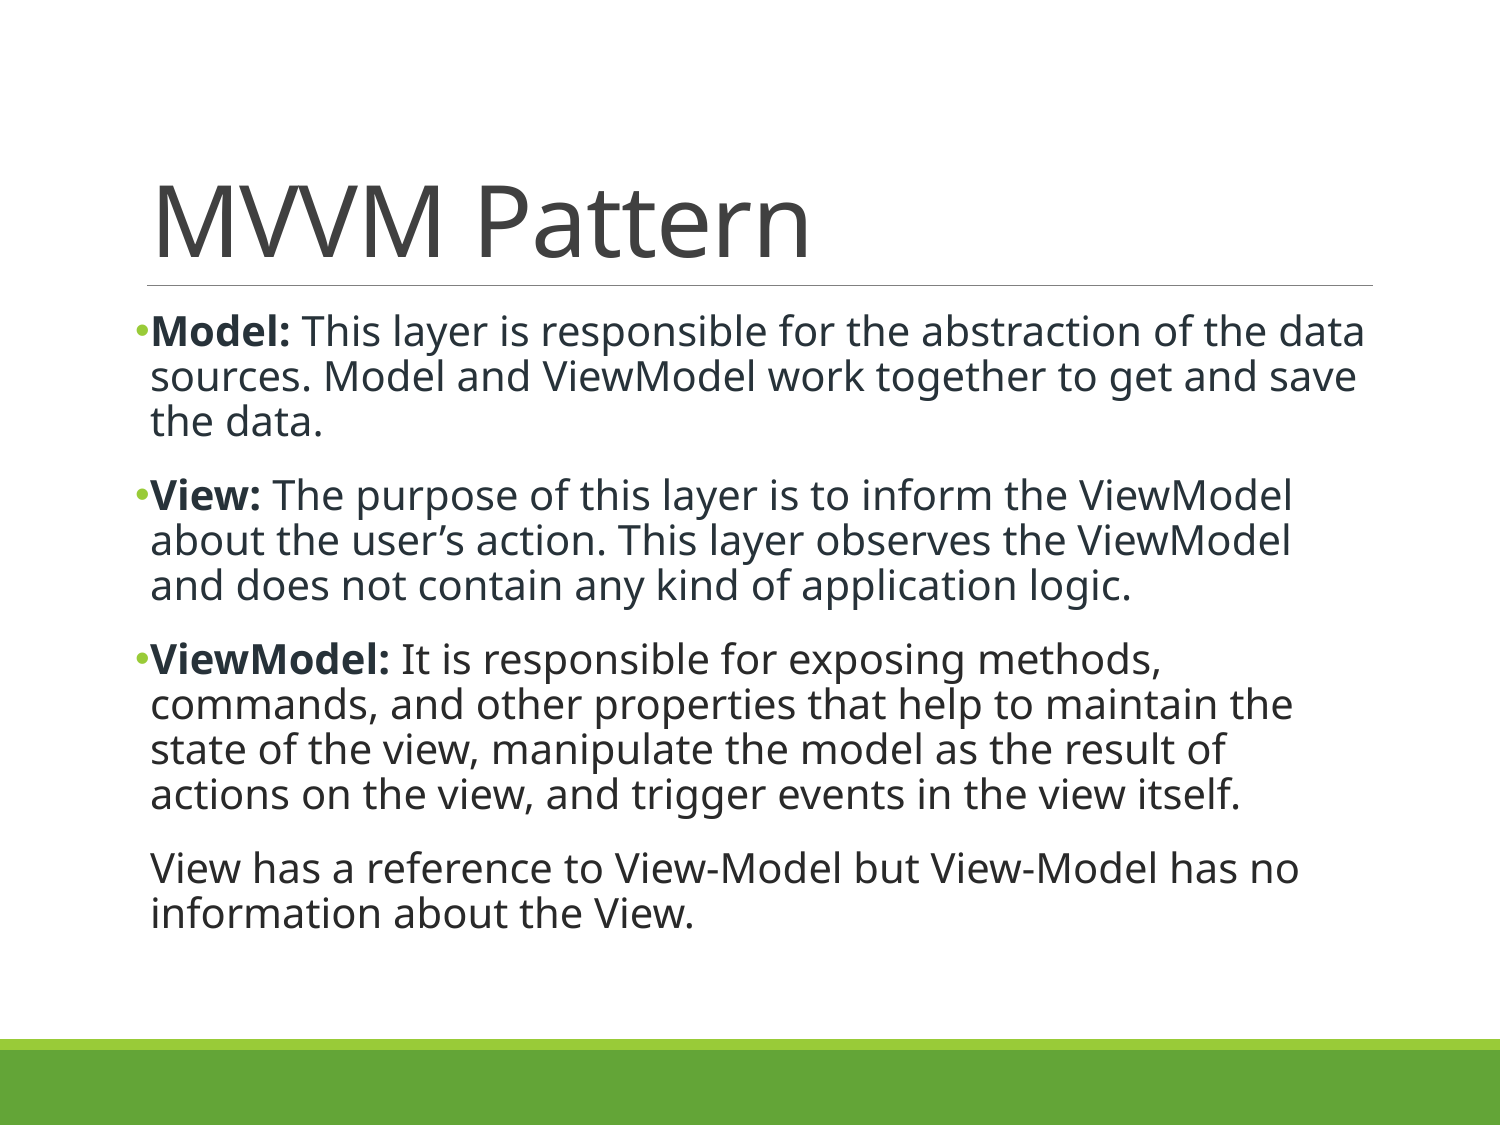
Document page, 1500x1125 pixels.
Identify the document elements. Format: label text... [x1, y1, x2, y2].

title MVVM Pattern [135, 47, 1373, 285]
list Model: This layer is responsible for the abstraction of the data sources. Model and ViewModel work together to get and save the data. View: The purpose of this layer is to inform the ViewModel about the user’s action. This layer observes the ViewModel and does not contain any kind of application logic. ViewModel: It is responsible for exposing methods, commands, and other properties that help to maintain the state of the view, manipulate the model as the result of actions on the view, and trigger events in the view itself. View has a reference to View-Model but View-Model has no information about the View. [135, 302, 1373, 963]
